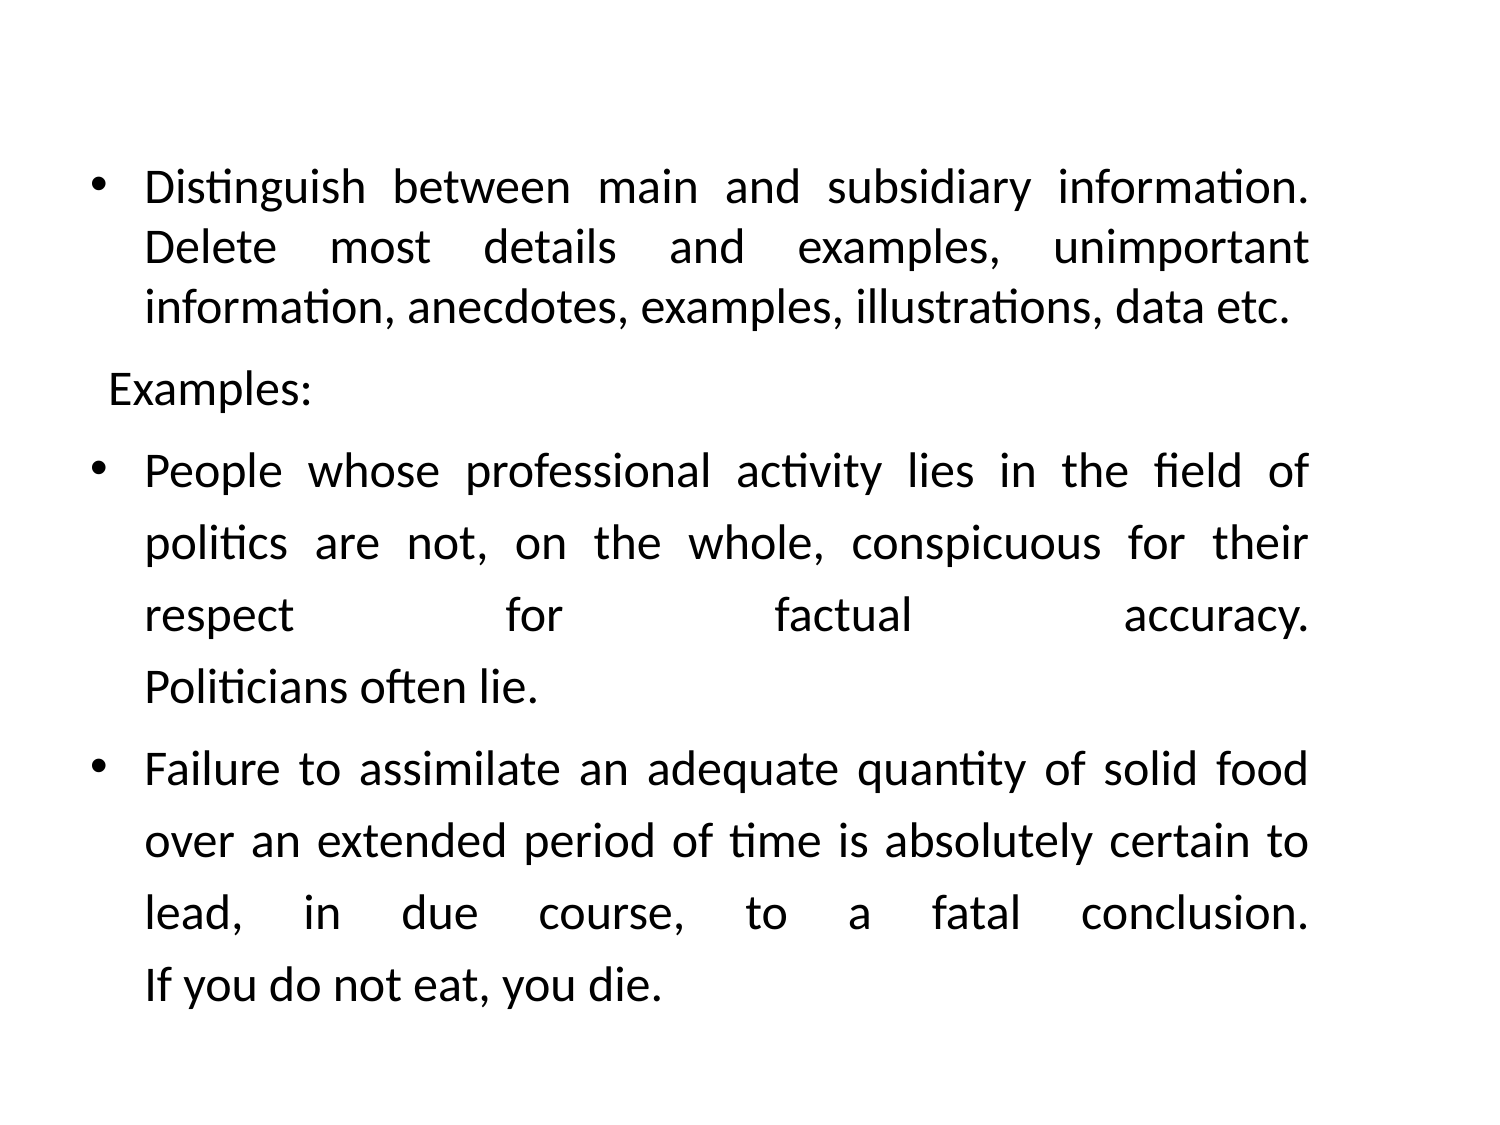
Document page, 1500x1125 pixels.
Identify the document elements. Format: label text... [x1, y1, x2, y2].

list Distinguish between main and subsidiary information. Delete most details and examples, unimportant information, anecdotes, examples, illustrations, data etc. Examples: People whose professional activity lies in the field of politics are not, on the whole, conspicuous for their respect for factual accuracy. Politicians often lie. Failure to assimilate an adequate quantity of solid food over an extended period of time is absolutely certain to lead, in due course, to a fatal conclusion. If you do not eat, you die. [75, 146, 1325, 1050]
